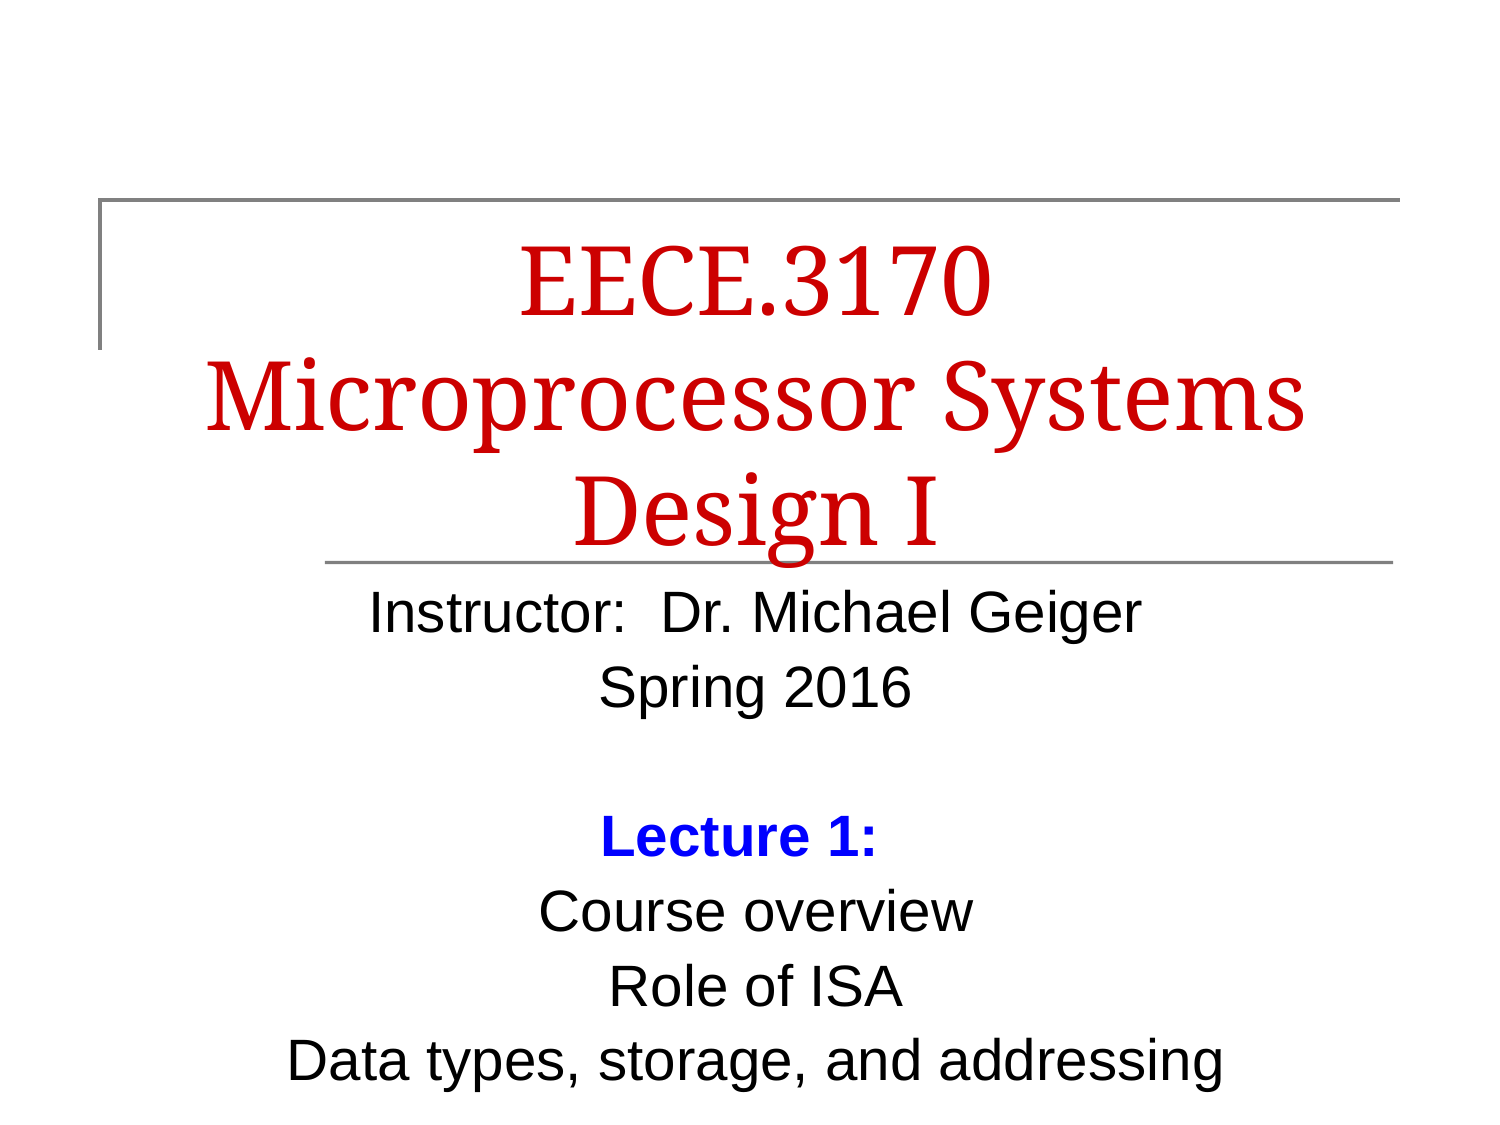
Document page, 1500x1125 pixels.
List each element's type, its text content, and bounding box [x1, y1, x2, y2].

title EECE.3170 Microprocessor Systems Design I [112, 212, 1401, 563]
subtitle Instructor: Dr. Michael Geiger Spring 2016 Lecture 1: Course overview Role of ISA Data types, storage, and addressing [112, 575, 1400, 1075]
